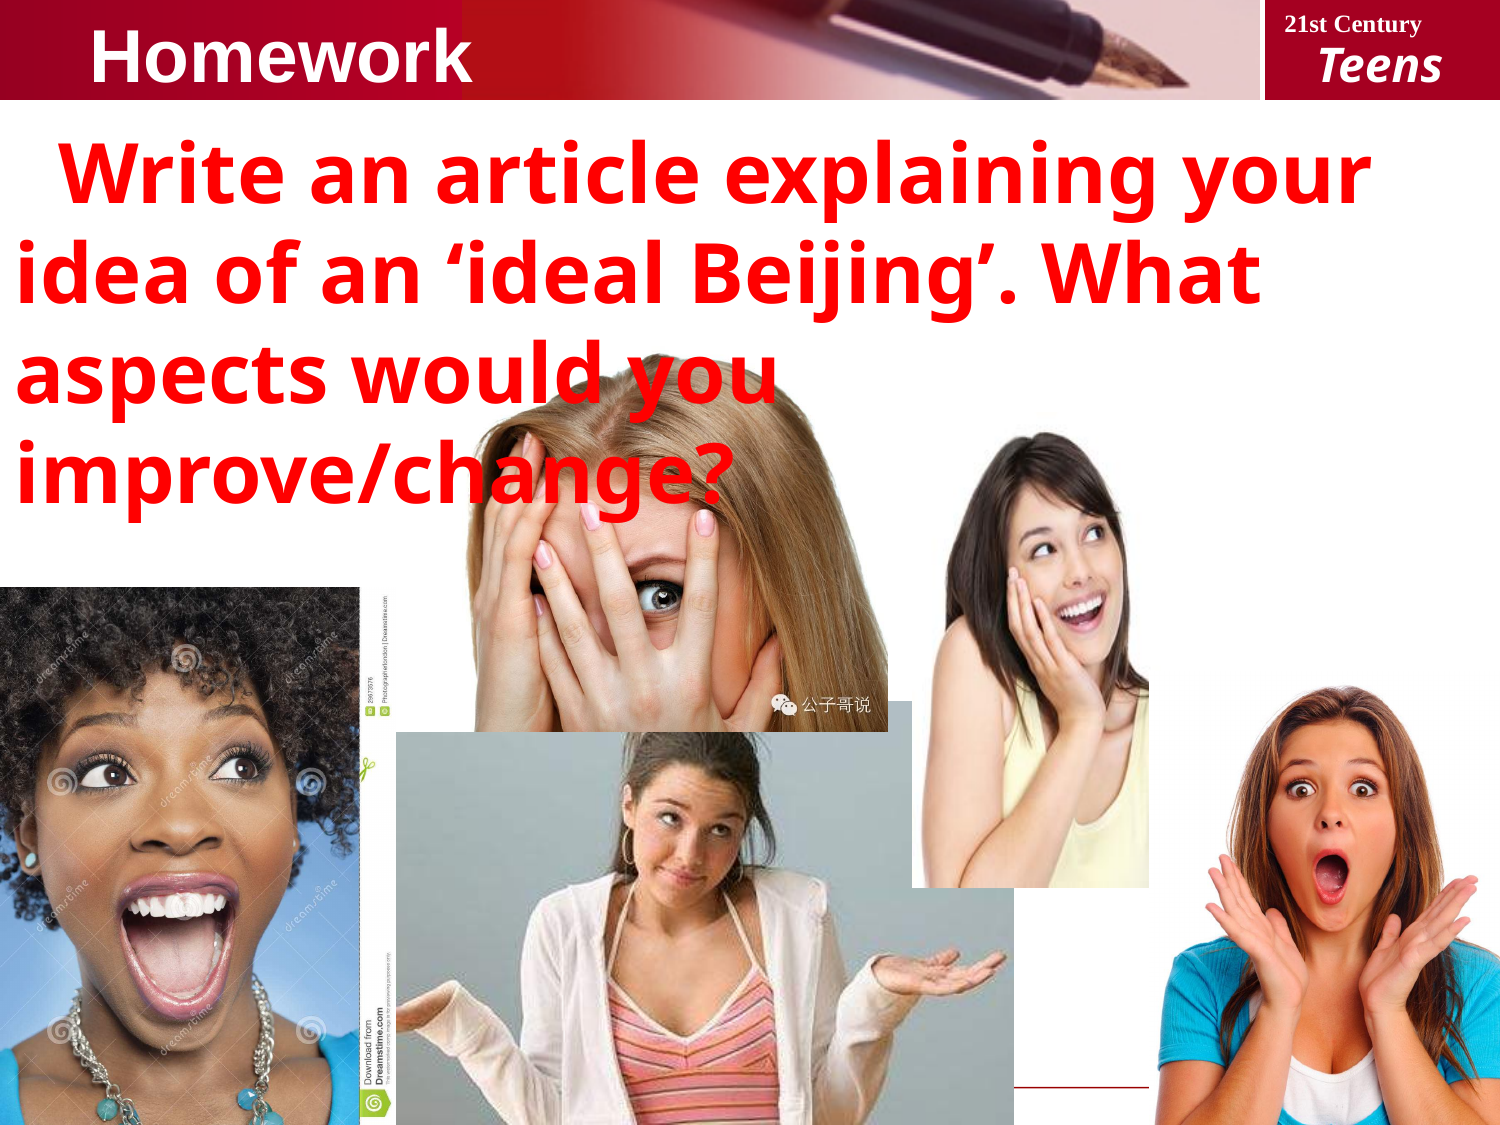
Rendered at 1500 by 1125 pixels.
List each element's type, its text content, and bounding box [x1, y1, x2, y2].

picture [785, 0, 1260, 100]
text_box Homework [74, 0, 785, 105]
picture [0, 337, 1500, 1125]
text_box Write an article explaining your idea of an ‘ideal Beijing’. What aspects would you improve/change? [0, 112, 1500, 528]
